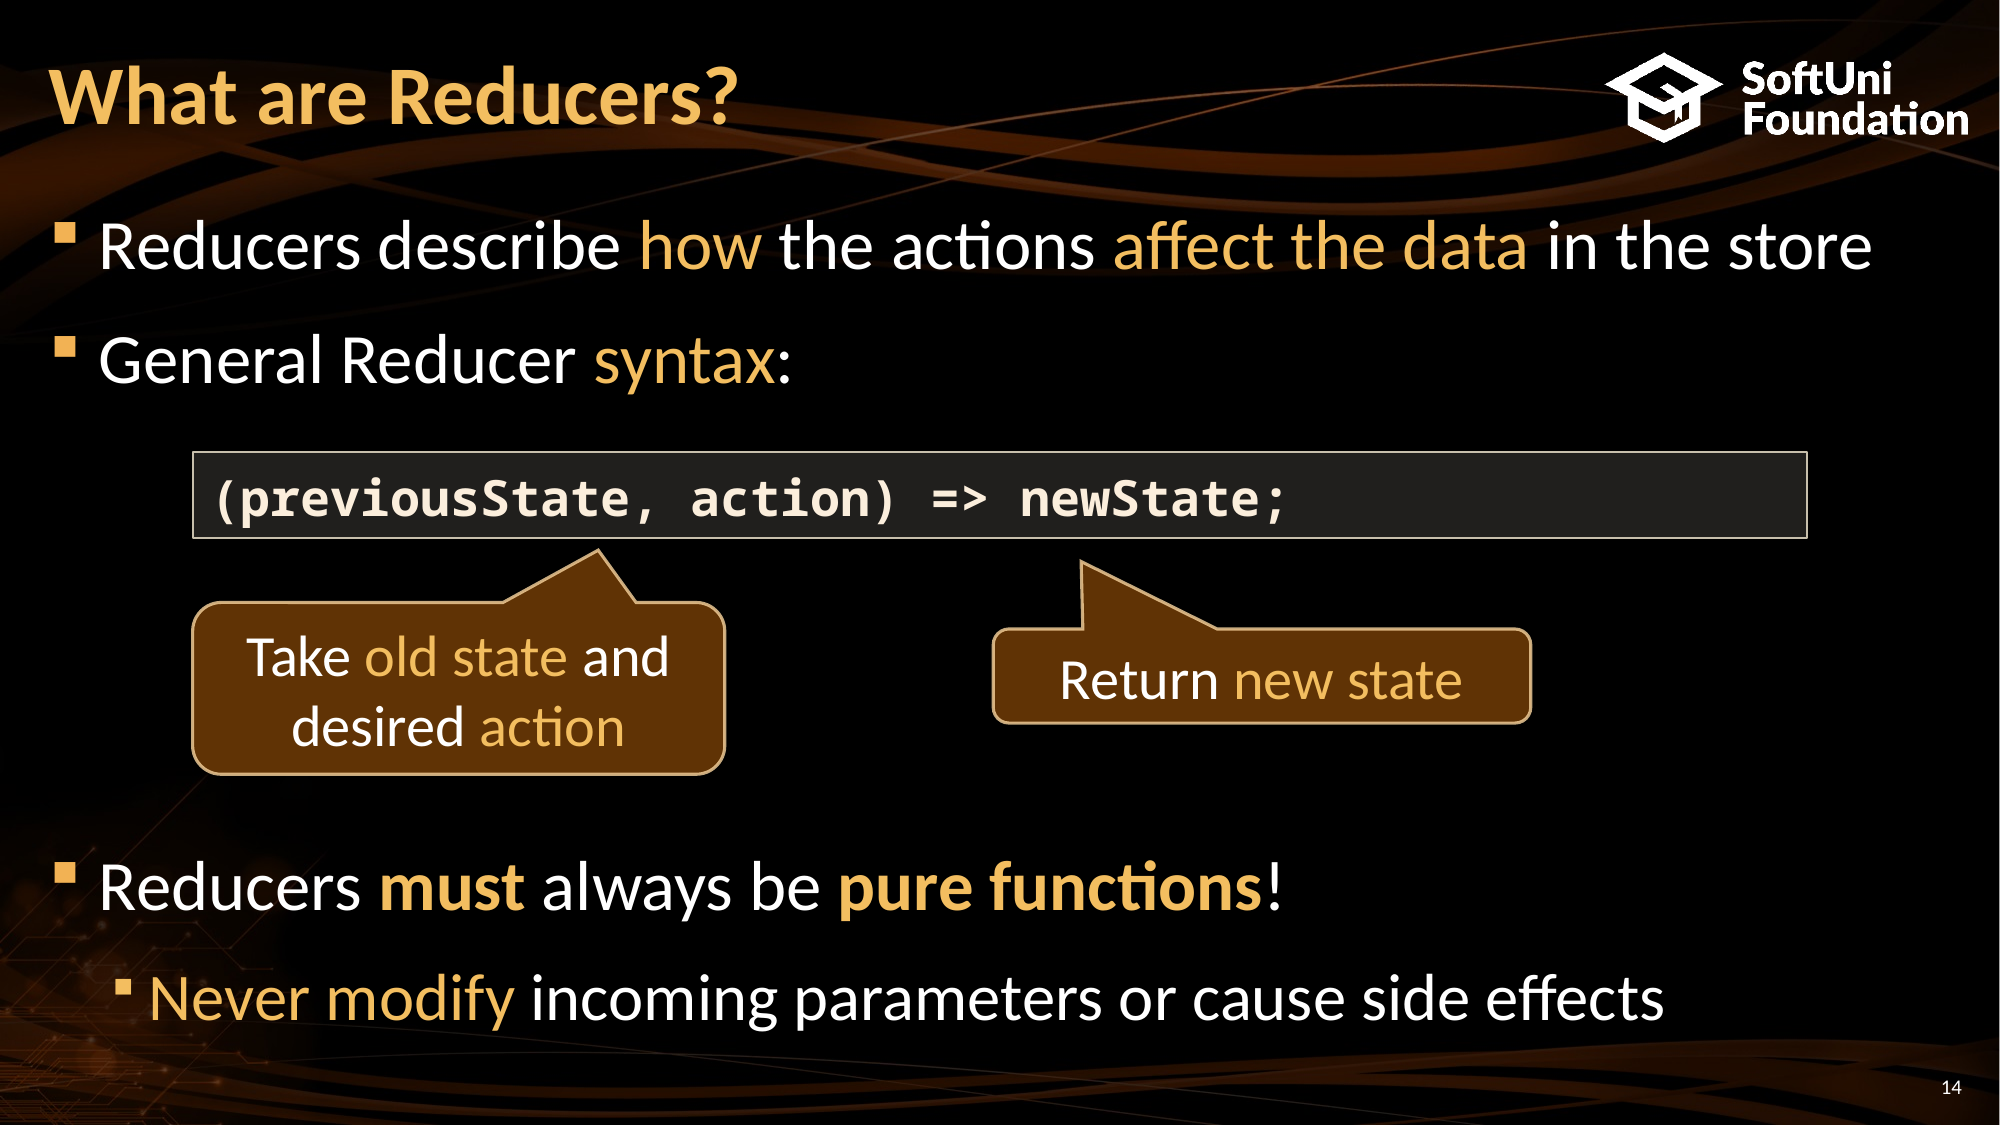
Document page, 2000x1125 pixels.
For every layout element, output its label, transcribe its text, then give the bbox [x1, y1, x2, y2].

text_box Return new state [992, 559, 1532, 725]
text_box (previousState, action) => newState; [192, 451, 1807, 539]
text_box Take old state and desired action [191, 548, 726, 776]
list Reducers describe how the actions affect the data in the store General Reducer syntax: Reducers must always be pure functions! Never modify incoming parameters or cause side effects [31, 188, 1968, 1103]
title What are Reducers? [30, 6, 1602, 189]
picture [0, 0, 2000, 1125]
